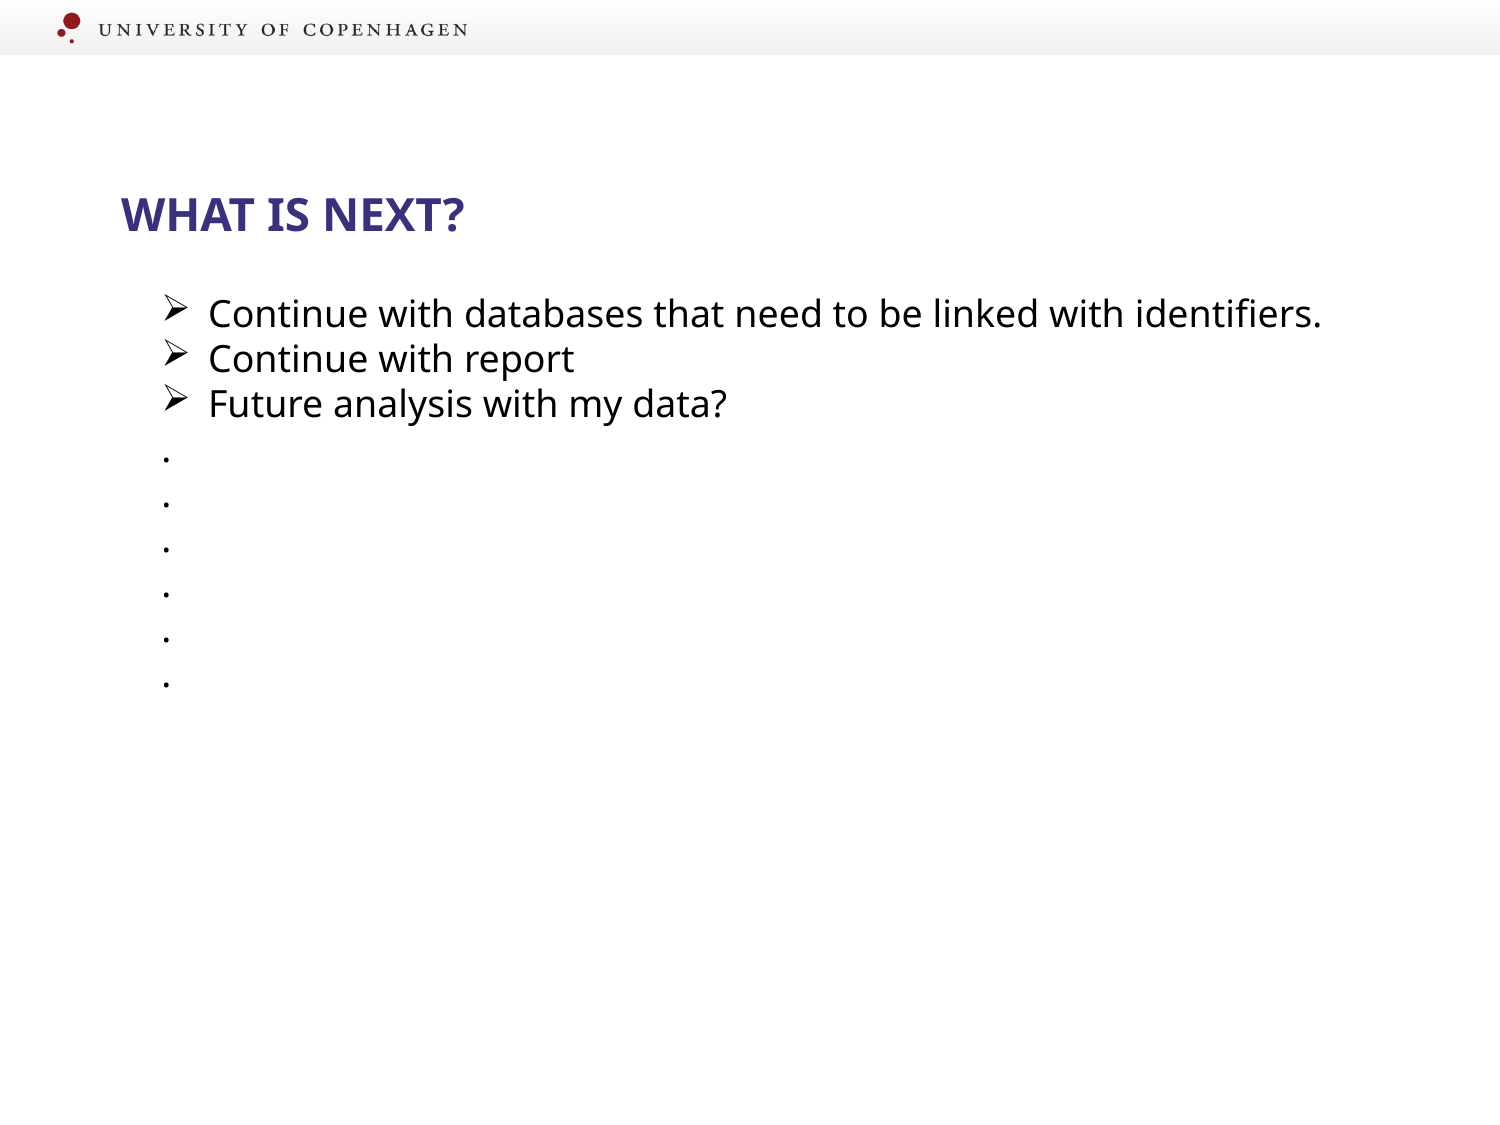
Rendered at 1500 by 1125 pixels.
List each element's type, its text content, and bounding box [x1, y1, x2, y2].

picture [92, 15, 475, 42]
title WHAT IS NEXT? [106, 83, 1232, 249]
text_box Continue with databases that need to be linked with identifiers. Continue with report Future analysis with my data? . . . . . . [146, 282, 1408, 748]
